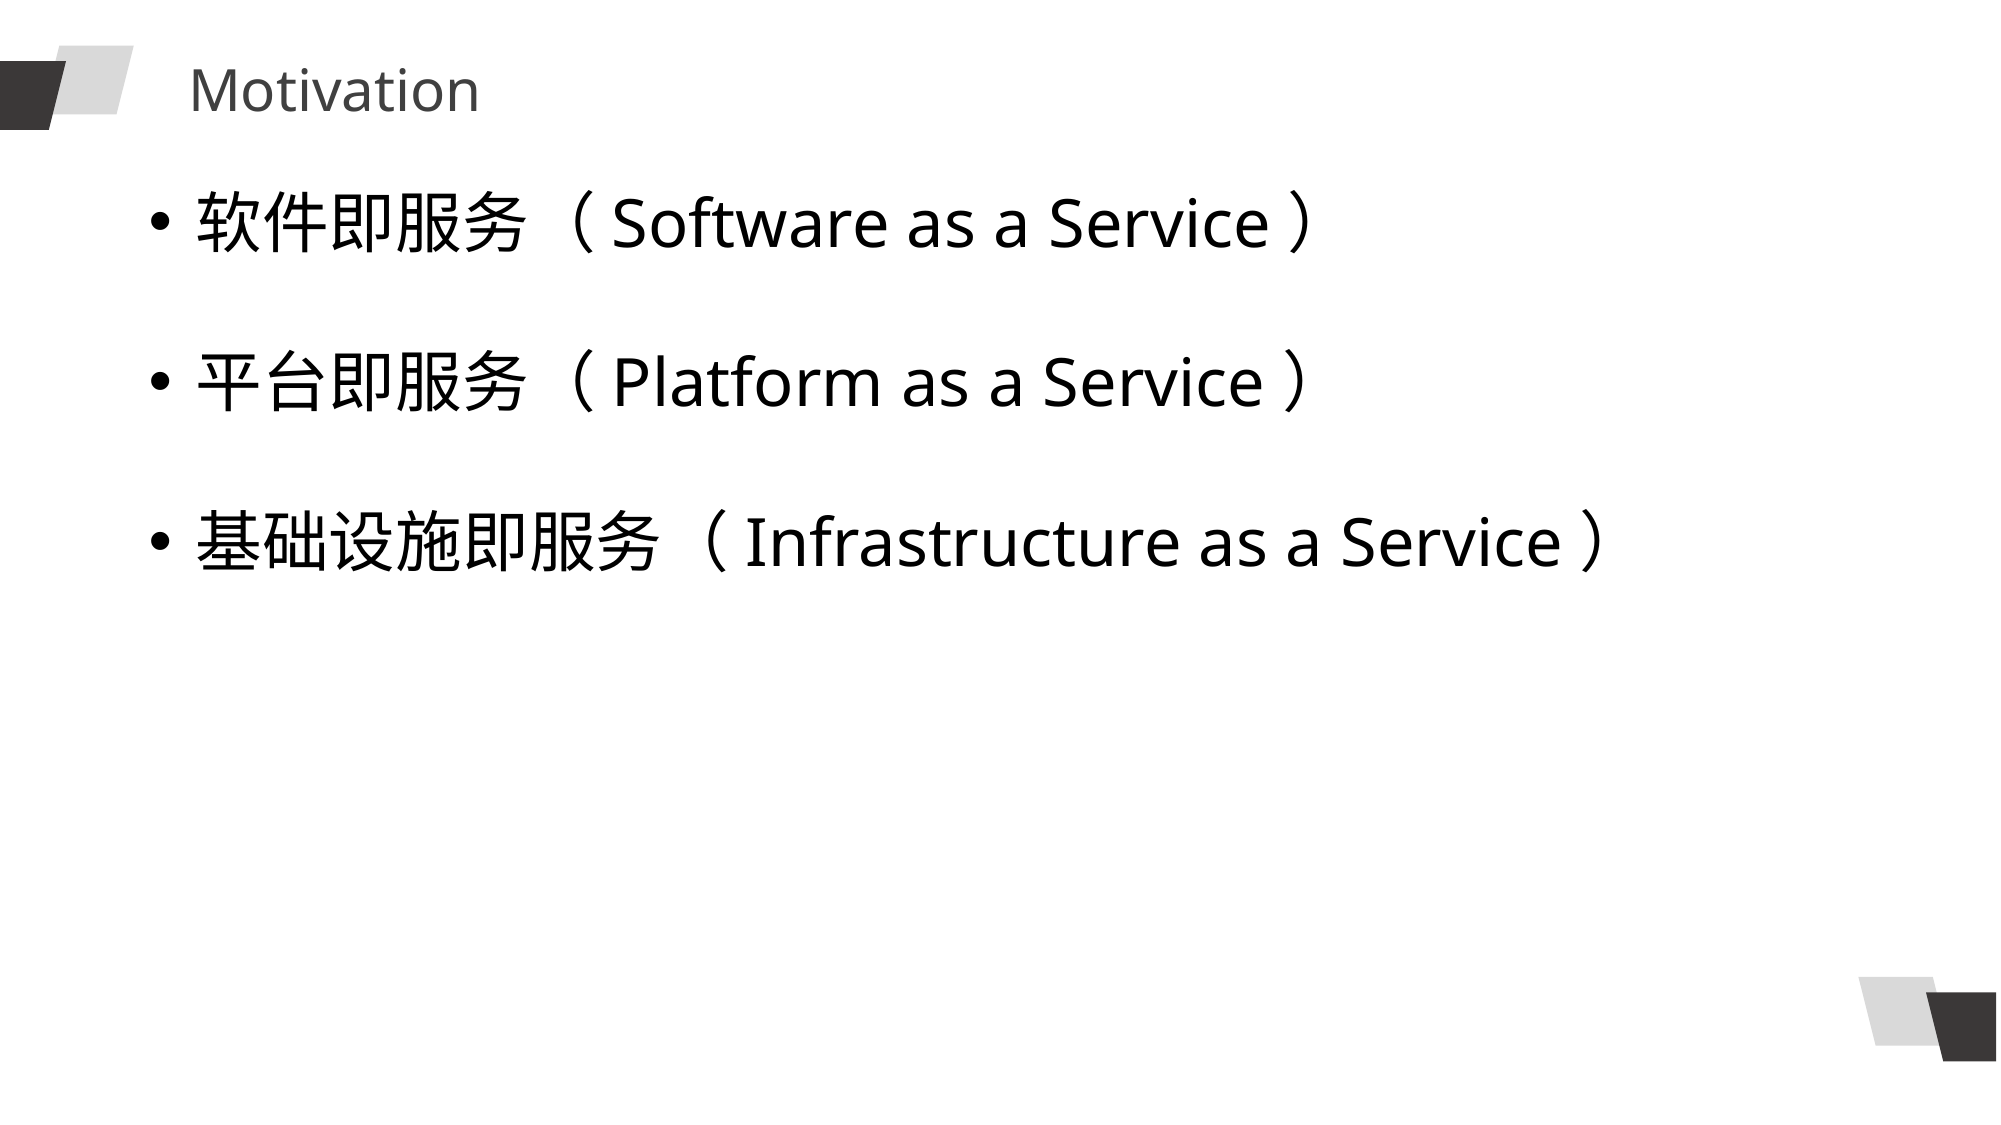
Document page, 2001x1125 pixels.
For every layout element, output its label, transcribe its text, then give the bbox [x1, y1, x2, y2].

text_box 软件即服务（Software as a Service） 平台即服务（Platform as a Service） 基础设施即服务（Infrastructure as a Service） [133, 172, 1836, 668]
text_box Motivation [173, 45, 1064, 131]
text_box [1858, 976, 1997, 1062]
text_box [0, 45, 134, 130]
